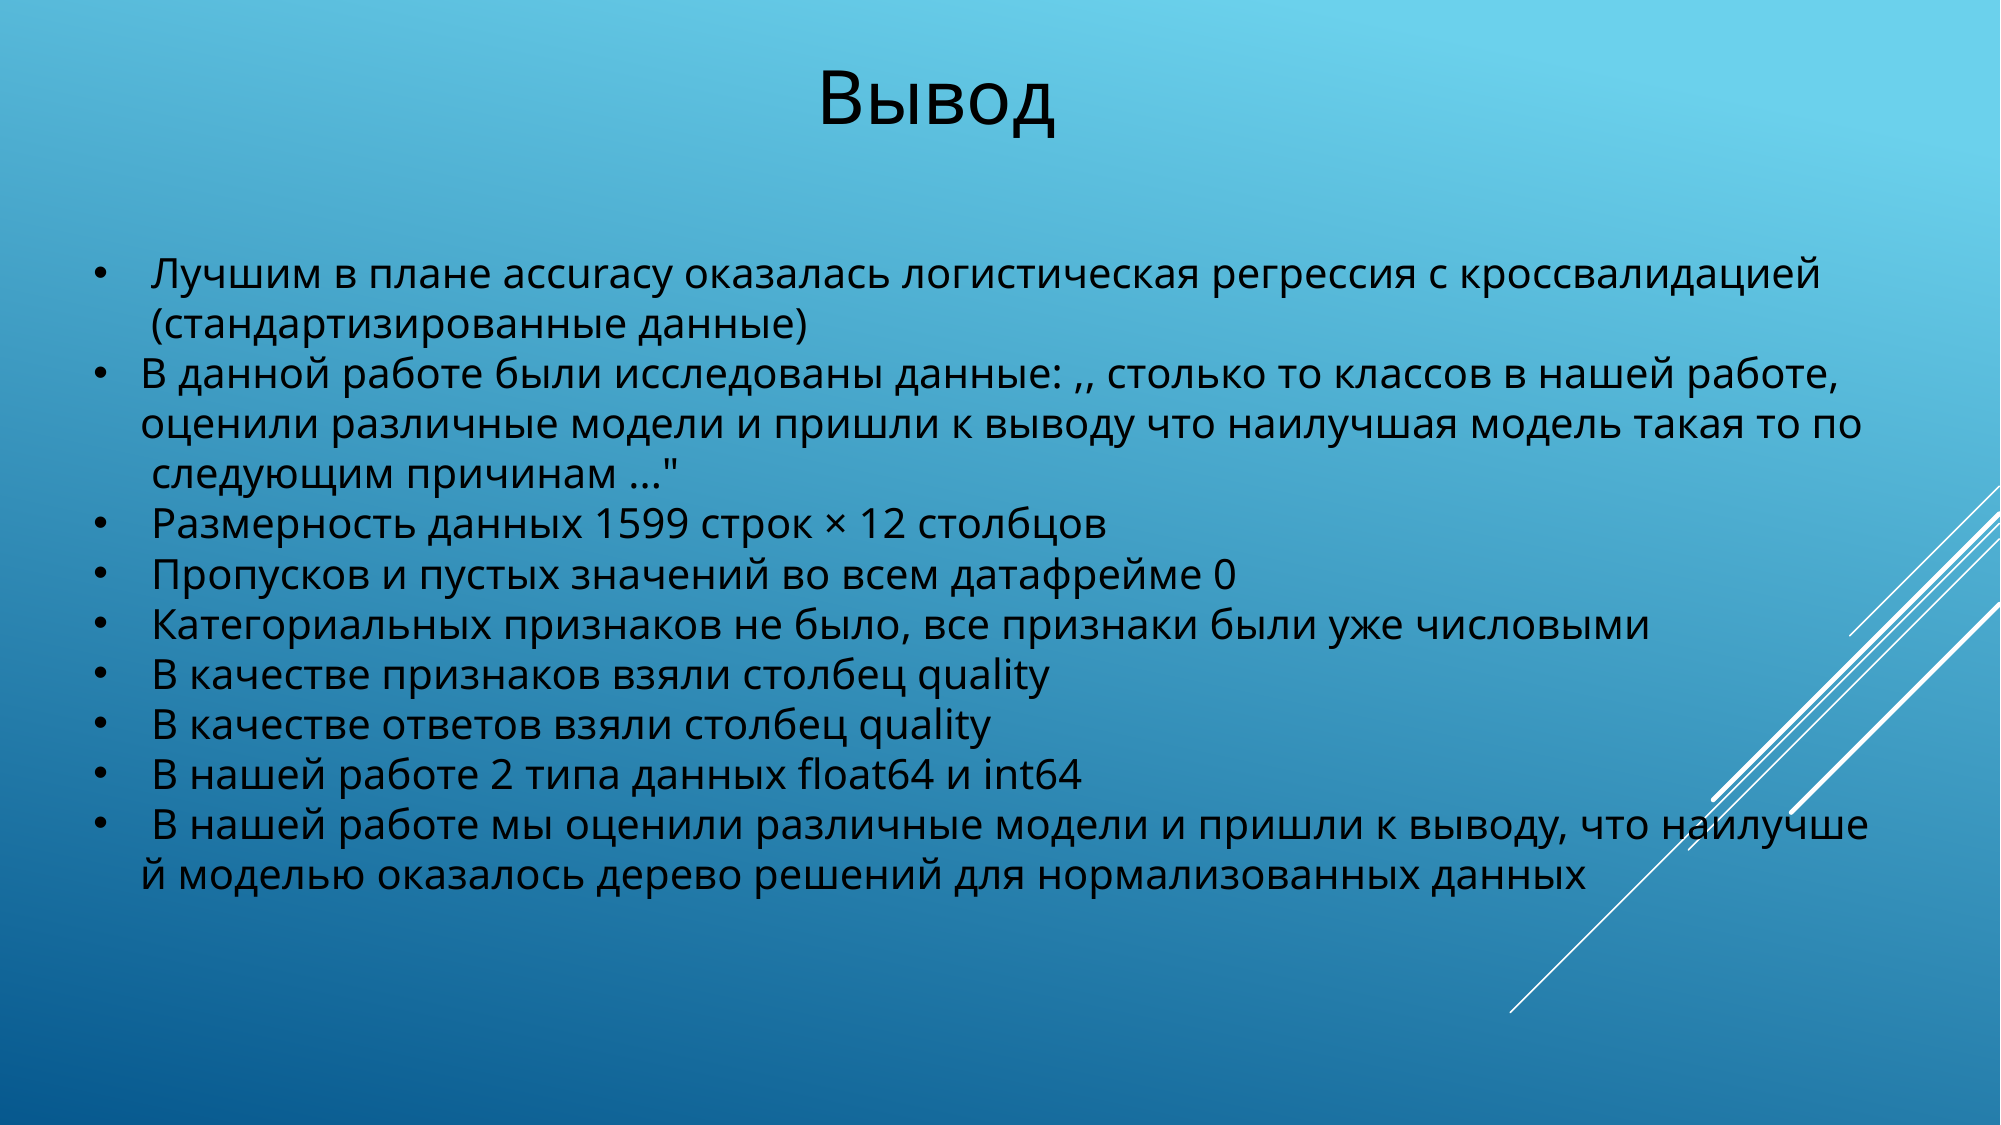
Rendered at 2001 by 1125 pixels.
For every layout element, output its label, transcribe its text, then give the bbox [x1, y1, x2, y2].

text_box Вывод [801, 42, 1072, 148]
text_box Лучшим в плане accuracy оказалась логистическая регрессия с кроссвалидацией (стандартизированные данные) В данной работе были исследованы данные: ,, столько то классов в нашей работе, оценили различные модели и пришли к выводу что наилучшая модель такая то по следующим причинам ..." Размерность данных 1599 строк × 12 столбцов Пропусков и пустых значений во всем датафрейме 0 Категориальных признаков не было, все признаки были уже числовыми В качестве признаков взяли столбец quality В качестве ответов взяли столбец quality В нашей работе 2 типа данных float64 и int64 В нашей работе мы оценили различные модели и пришли к выводу, что наилучшей моделью оказалось дерево решений для нормализованных данных [78, 239, 1889, 995]
